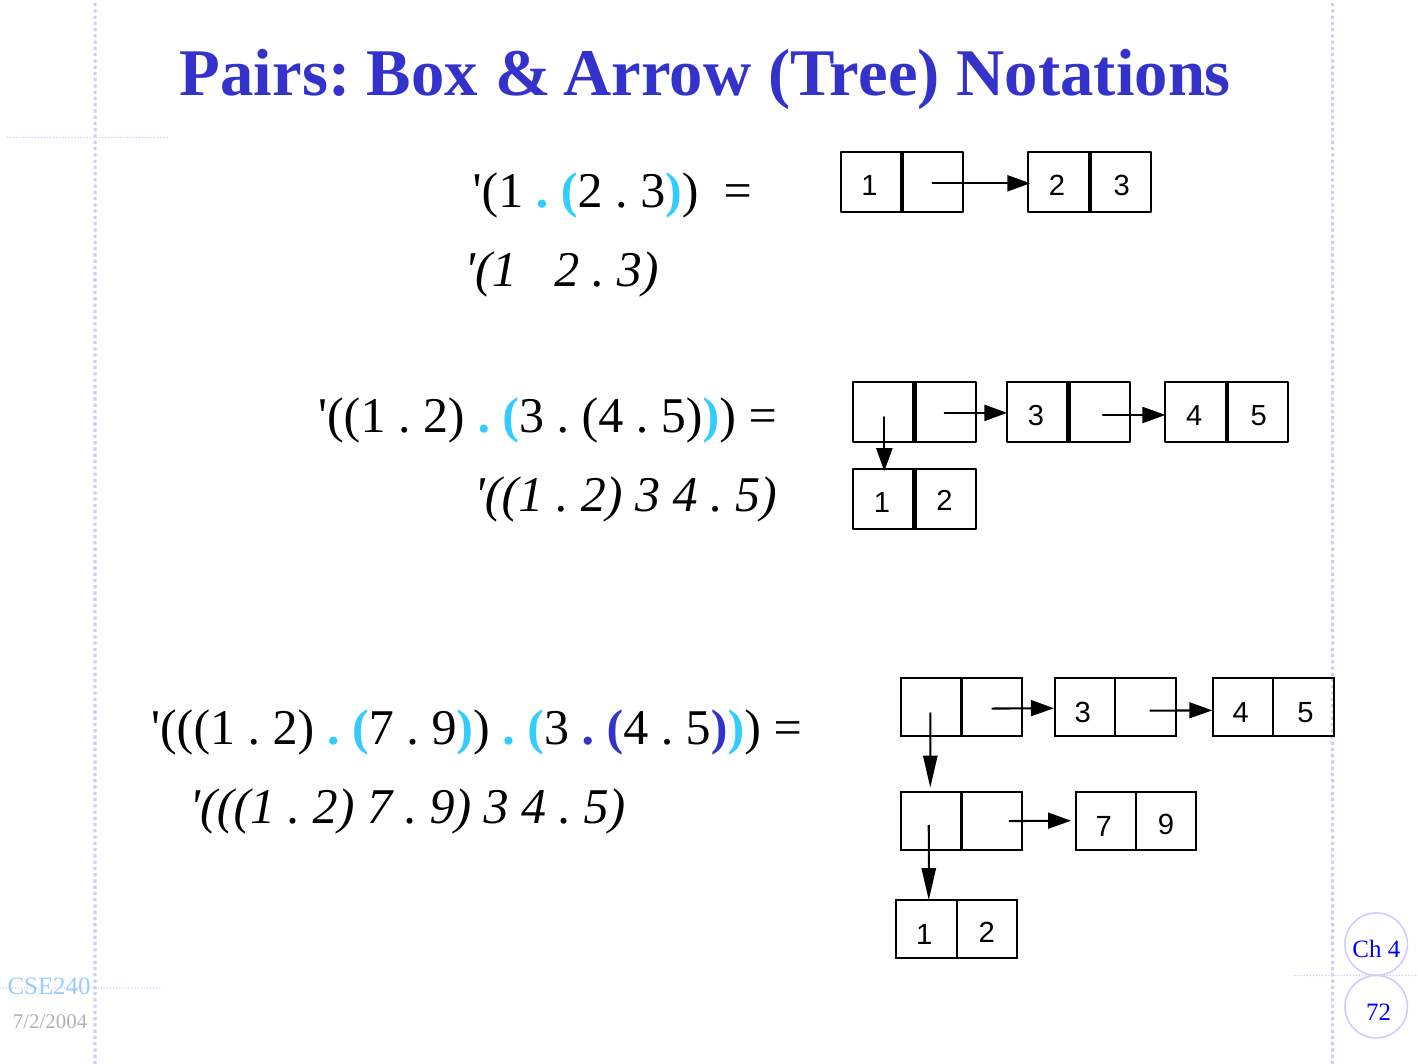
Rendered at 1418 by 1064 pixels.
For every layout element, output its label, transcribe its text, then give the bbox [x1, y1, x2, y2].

picture [838, 149, 1158, 219]
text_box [71, 677, 1334, 959]
text_box Pairs: Box & Arrow (Tree) Notations [62, 24, 1350, 125]
text_box '(1 . (2 . 3)) = '(1 2 . 3) [158, 156, 780, 305]
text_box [46, 379, 1297, 538]
